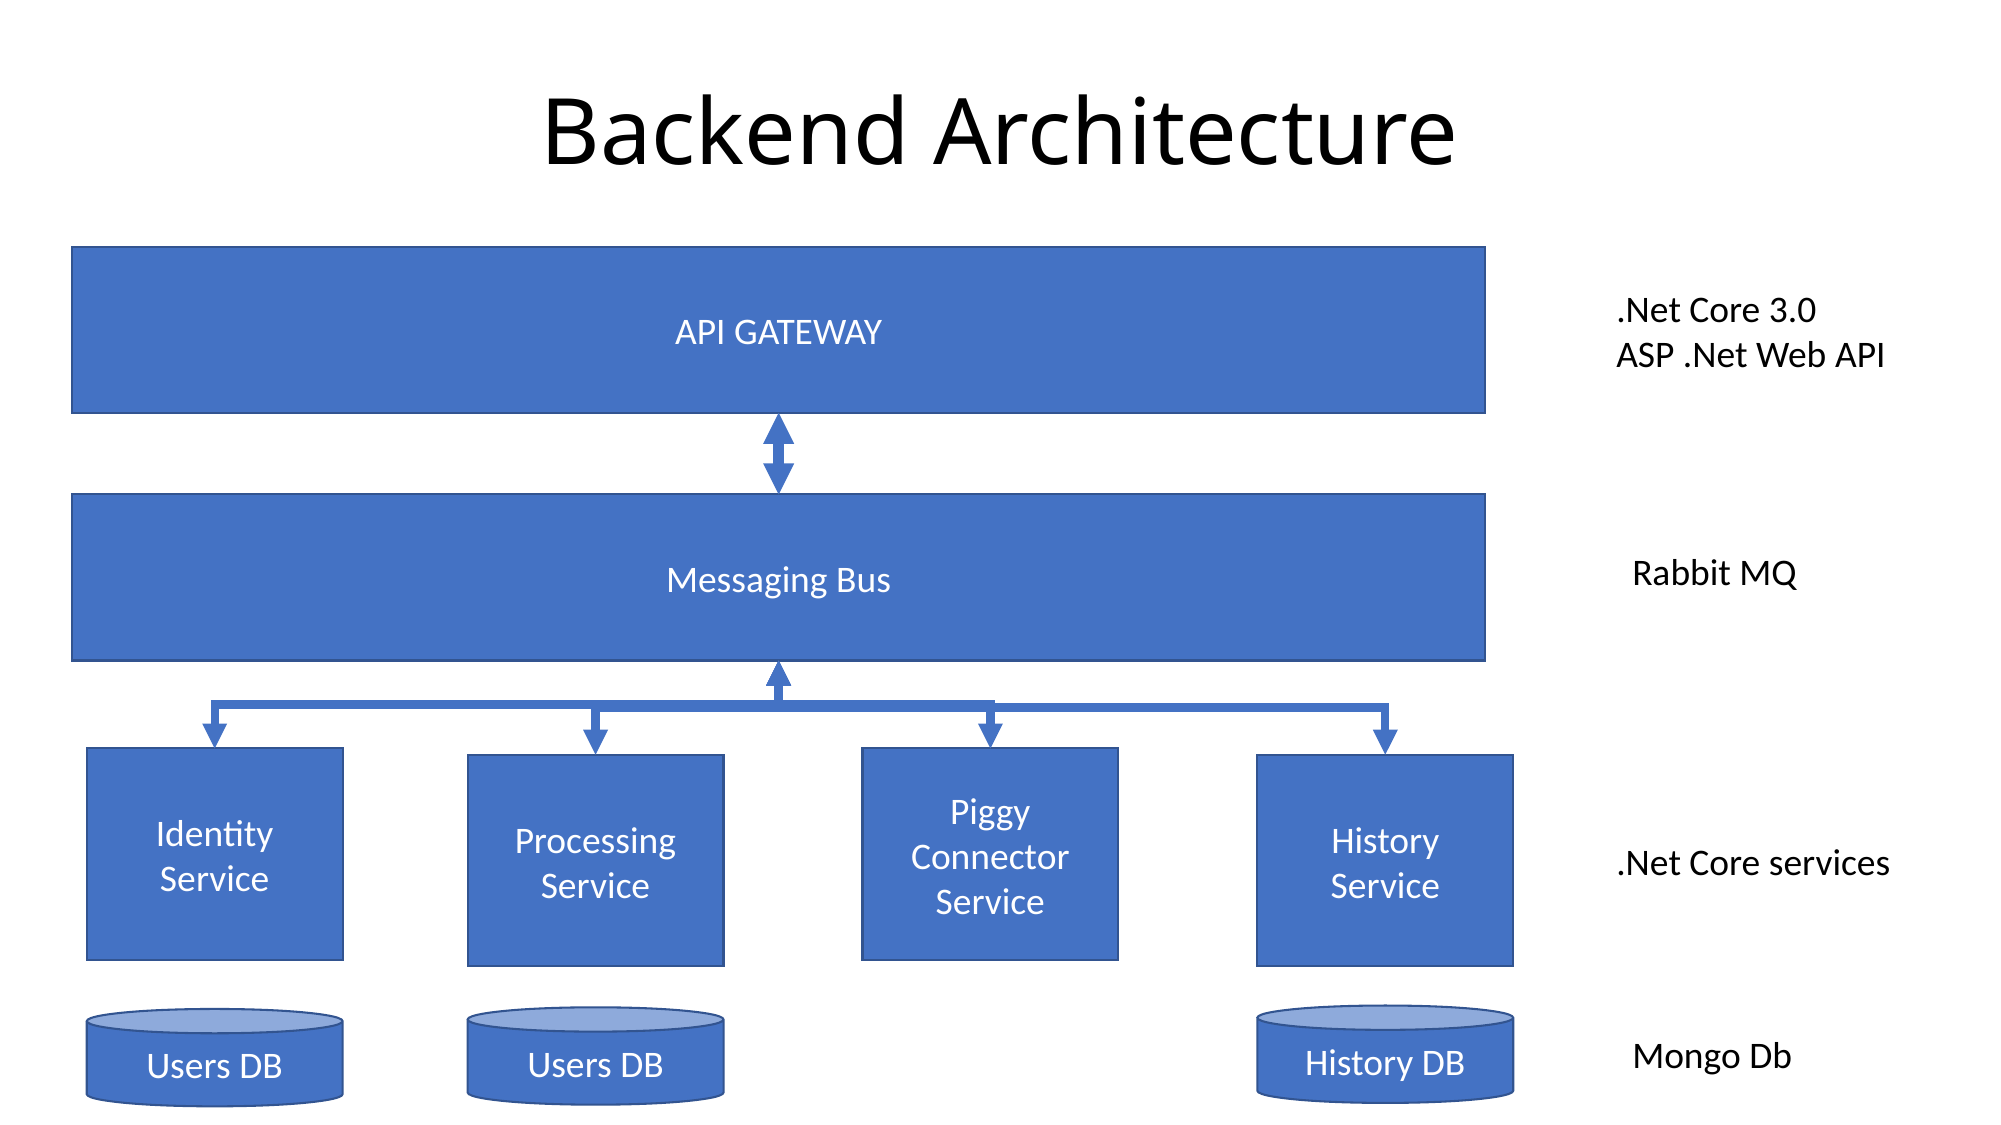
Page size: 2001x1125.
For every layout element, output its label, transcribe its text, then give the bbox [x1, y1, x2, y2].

title Backend Architecture [137, 26, 1863, 244]
text_box Messaging Bus [1129, 493, 1486, 662]
text_box Mongo Db [1617, 1023, 1928, 1084]
text_box Messaging Bus [71, 493, 452, 662]
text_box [1034, 404, 1129, 1011]
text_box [640, 616, 735, 800]
text_box API GATEWAY [71, 246, 1486, 414]
text_box .Net Core services [1601, 830, 1912, 890]
text_box Rabbit MQ [1617, 540, 1928, 600]
text_box Users DB [85, 1007, 344, 1108]
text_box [840, 598, 929, 811]
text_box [452, 422, 541, 987]
text_box History Service [1256, 754, 1514, 967]
text_box Messaging Bus [541, 493, 1034, 662]
text_box .Net Core 3.0 ASP .Net Web API [1601, 277, 1912, 382]
text_box History DB [1256, 1004, 1515, 1104]
text_box Users DB [466, 1006, 725, 1106]
text_box Piggy Connector Service [861, 747, 1034, 961]
text_box Identity Service [86, 747, 344, 961]
text_box Processing Service [541, 754, 725, 967]
